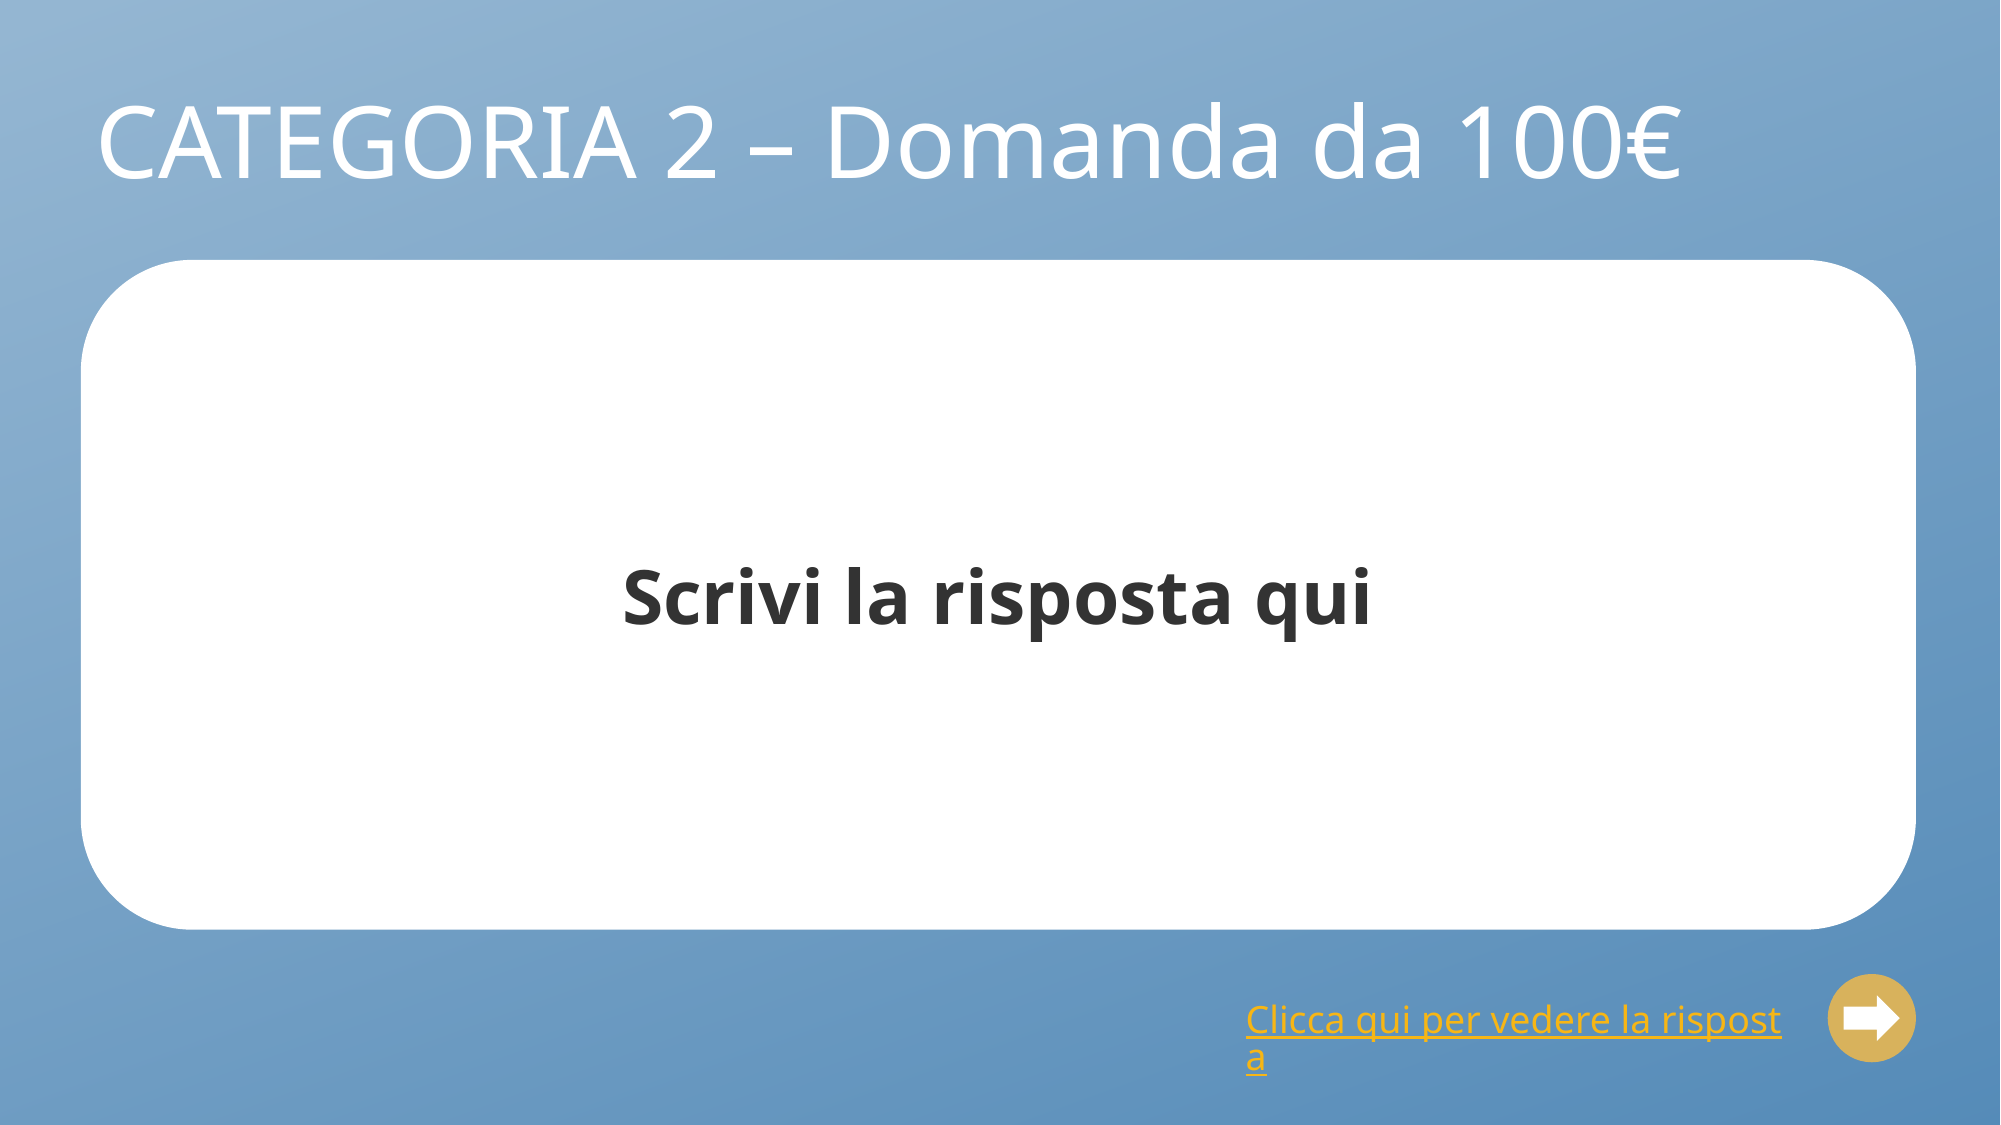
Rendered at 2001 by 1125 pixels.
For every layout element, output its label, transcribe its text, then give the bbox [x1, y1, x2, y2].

title CATEGORIA 2 – Domanda da 100€ [80, 37, 1806, 255]
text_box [1827, 973, 1916, 1063]
text_box Clicca qui per vedere la risposta [1230, 988, 1811, 1055]
text_box Scrivi la risposta qui [79, 258, 1917, 931]
